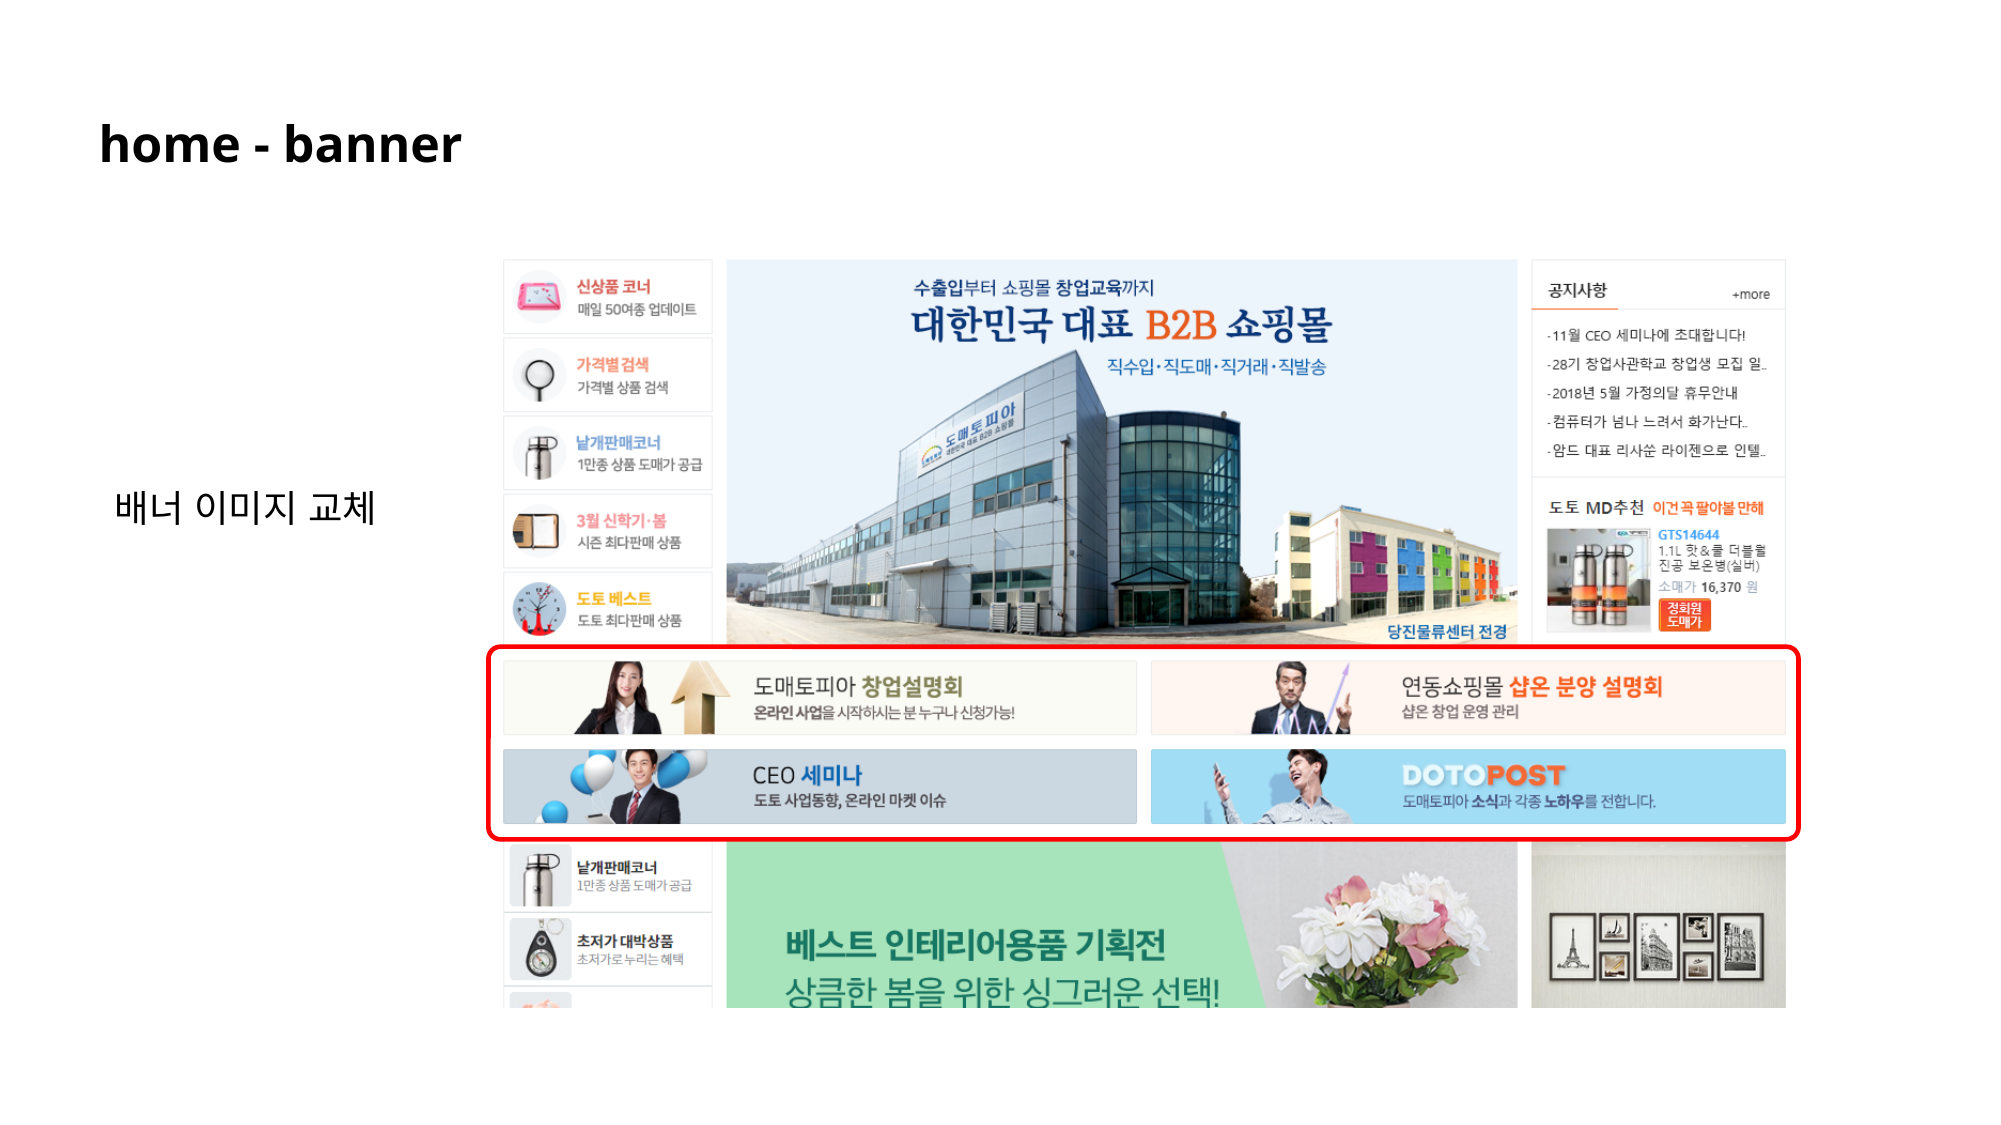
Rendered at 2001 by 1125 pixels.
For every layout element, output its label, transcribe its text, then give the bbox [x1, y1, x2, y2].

text_box 배너 이미지 교체 [100, 477, 393, 538]
text_box [1787, 645, 1800, 841]
text_box home - banner [84, 105, 478, 180]
picture [500, 254, 1787, 1008]
text_box [487, 645, 500, 841]
